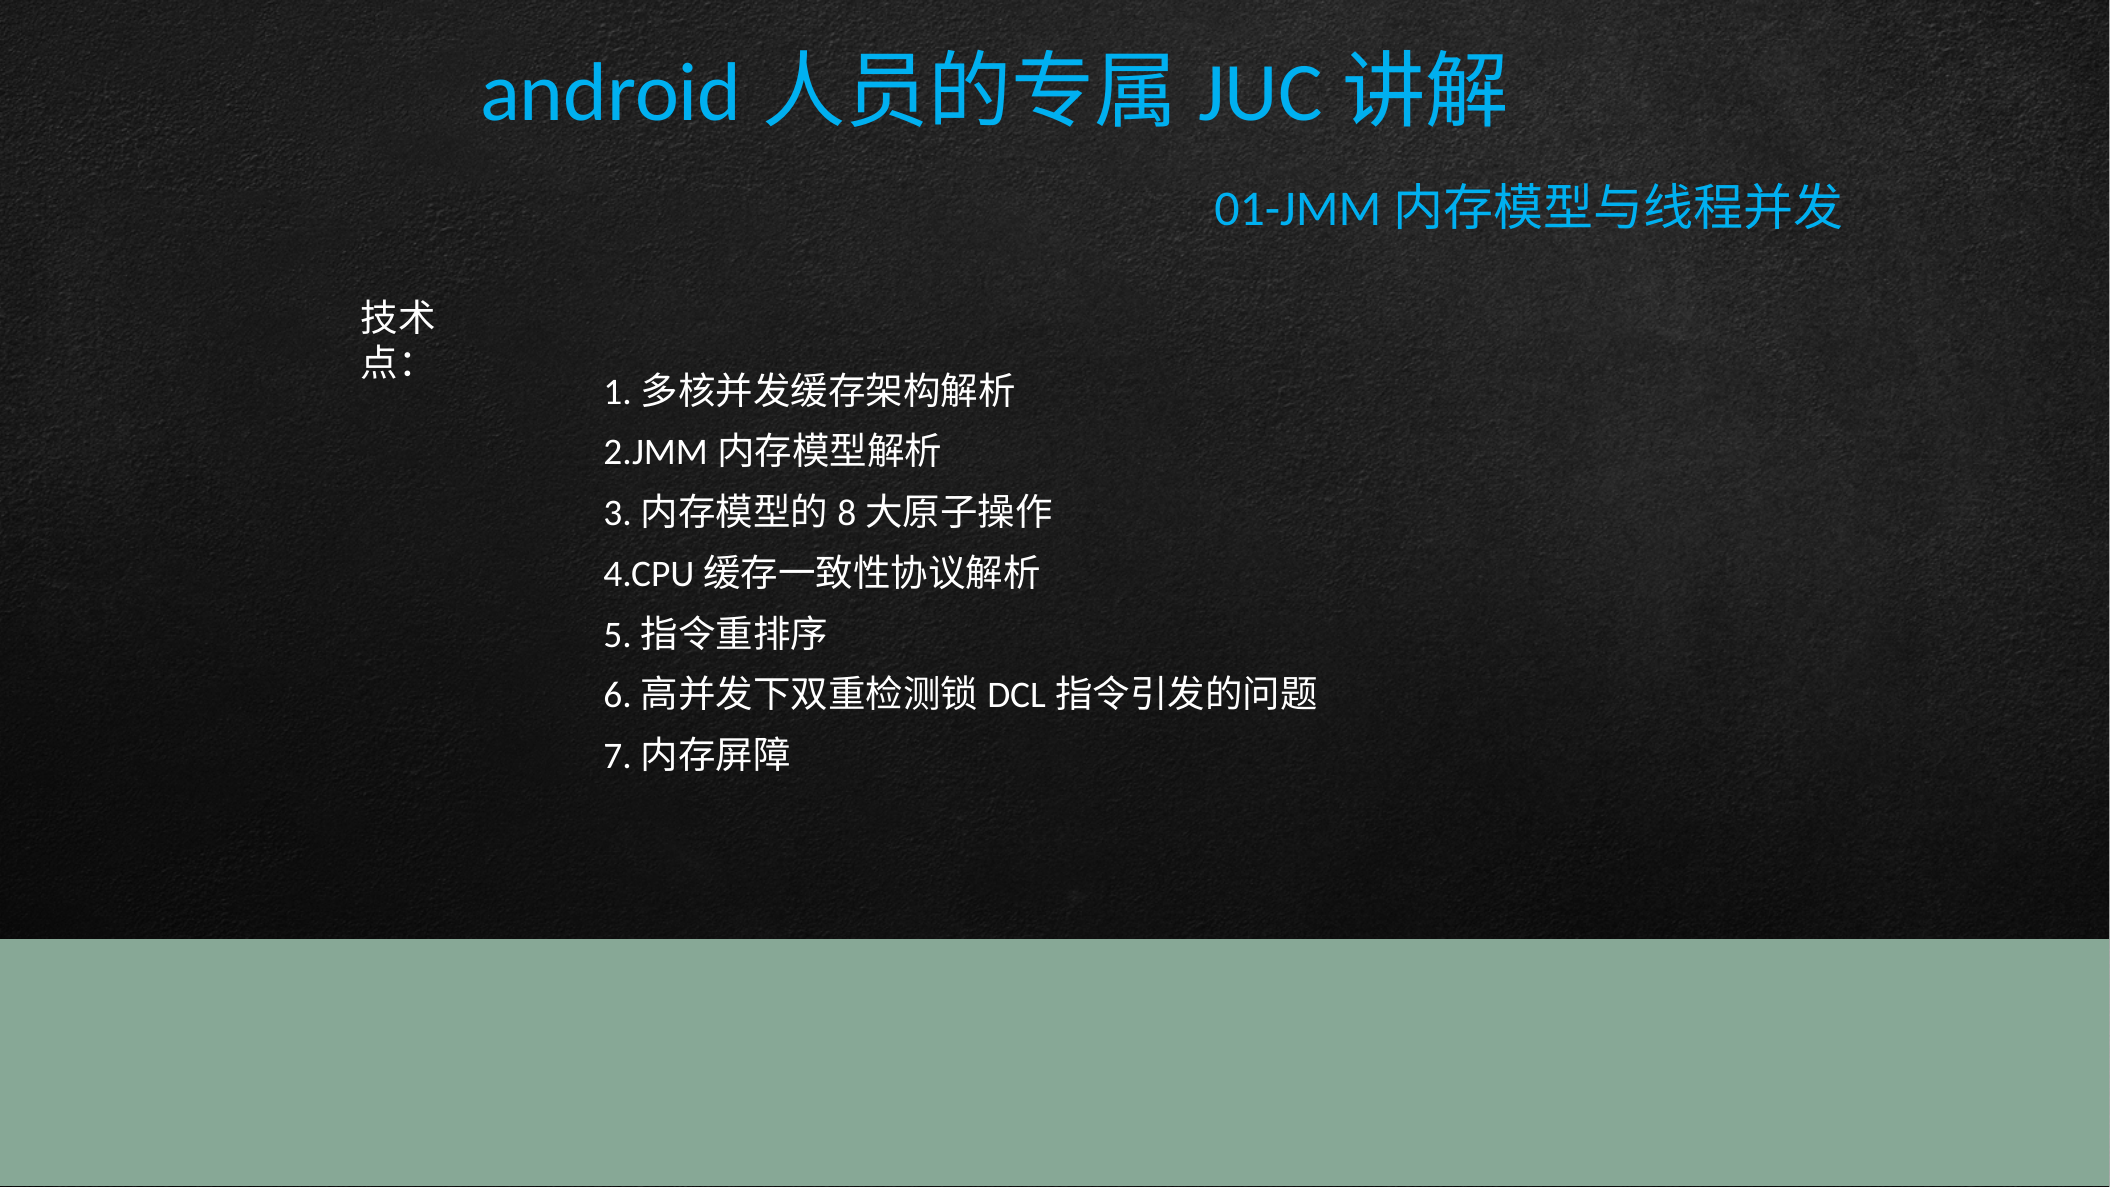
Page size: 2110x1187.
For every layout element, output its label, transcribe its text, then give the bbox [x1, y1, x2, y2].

picture [0, 0, 2110, 938]
text_box android人员的专属JUC讲解 01-JMM内存模型与线程并发 [0, 24, 2040, 207]
picture [1403, 207, 1411, 214]
text_box [0, 938, 2110, 1187]
picture [1679, 207, 1686, 213]
text_box 技术点： [345, 286, 512, 391]
text_box 1.多核并发缓存架构解析 2.JMM内存模型解析 3.内存模型的8大原子操作 4.CPU缓存一致性协议解析 5.指令重排序 6.高并发下双重检测锁DCL指令引发的问题 7.内存屏障 [560, 286, 2110, 814]
picture [1221, 207, 1233, 221]
picture [1427, 207, 1434, 214]
picture [1817, 208, 1828, 215]
